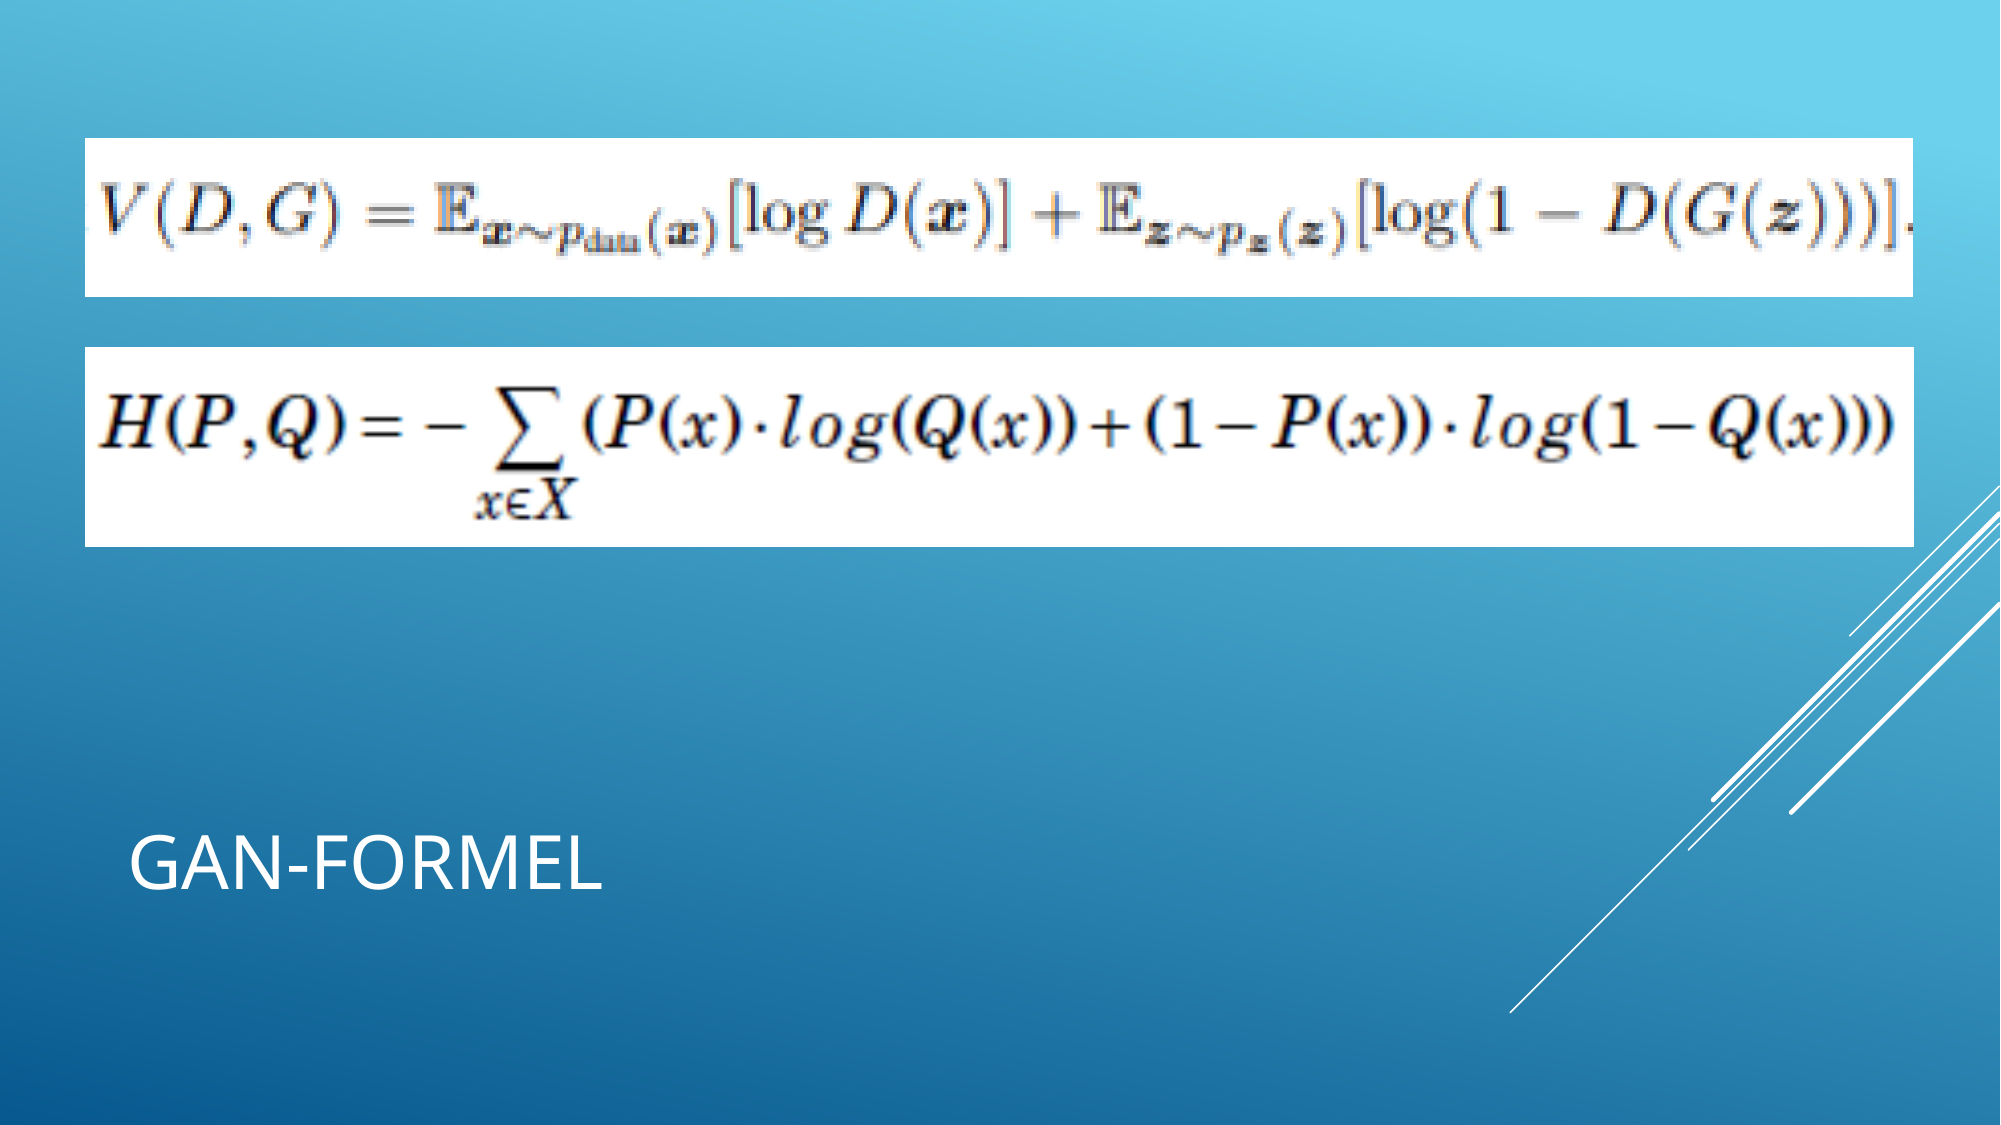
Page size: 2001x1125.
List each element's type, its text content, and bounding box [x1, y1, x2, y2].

picture [84, 138, 1914, 298]
picture [84, 347, 1915, 547]
title GAN-Formel [112, 736, 1513, 984]
